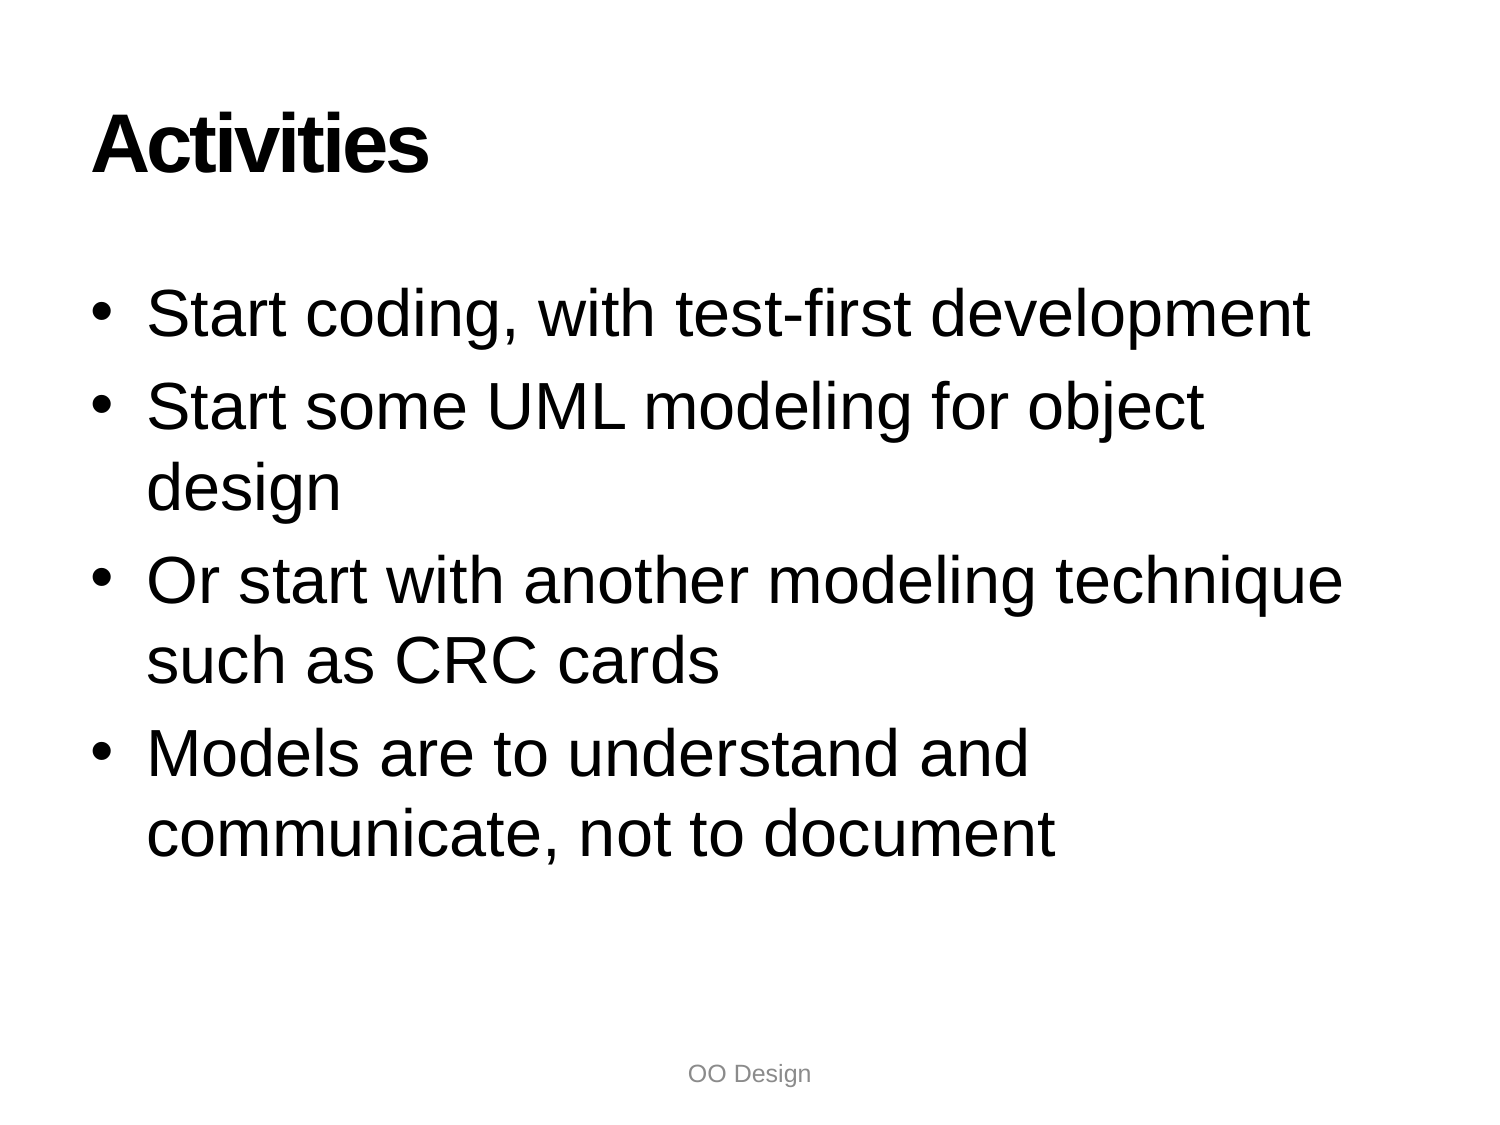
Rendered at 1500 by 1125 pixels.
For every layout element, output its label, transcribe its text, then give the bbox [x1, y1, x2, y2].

list Start coding, with test-first development Start some UML modeling for object design Or start with another modeling technique such as CRC cards Models are to understand and communicate, not to document [75, 262, 1425, 1005]
footer OO Design [512, 1042, 988, 1103]
title Activities [75, 45, 1425, 233]
